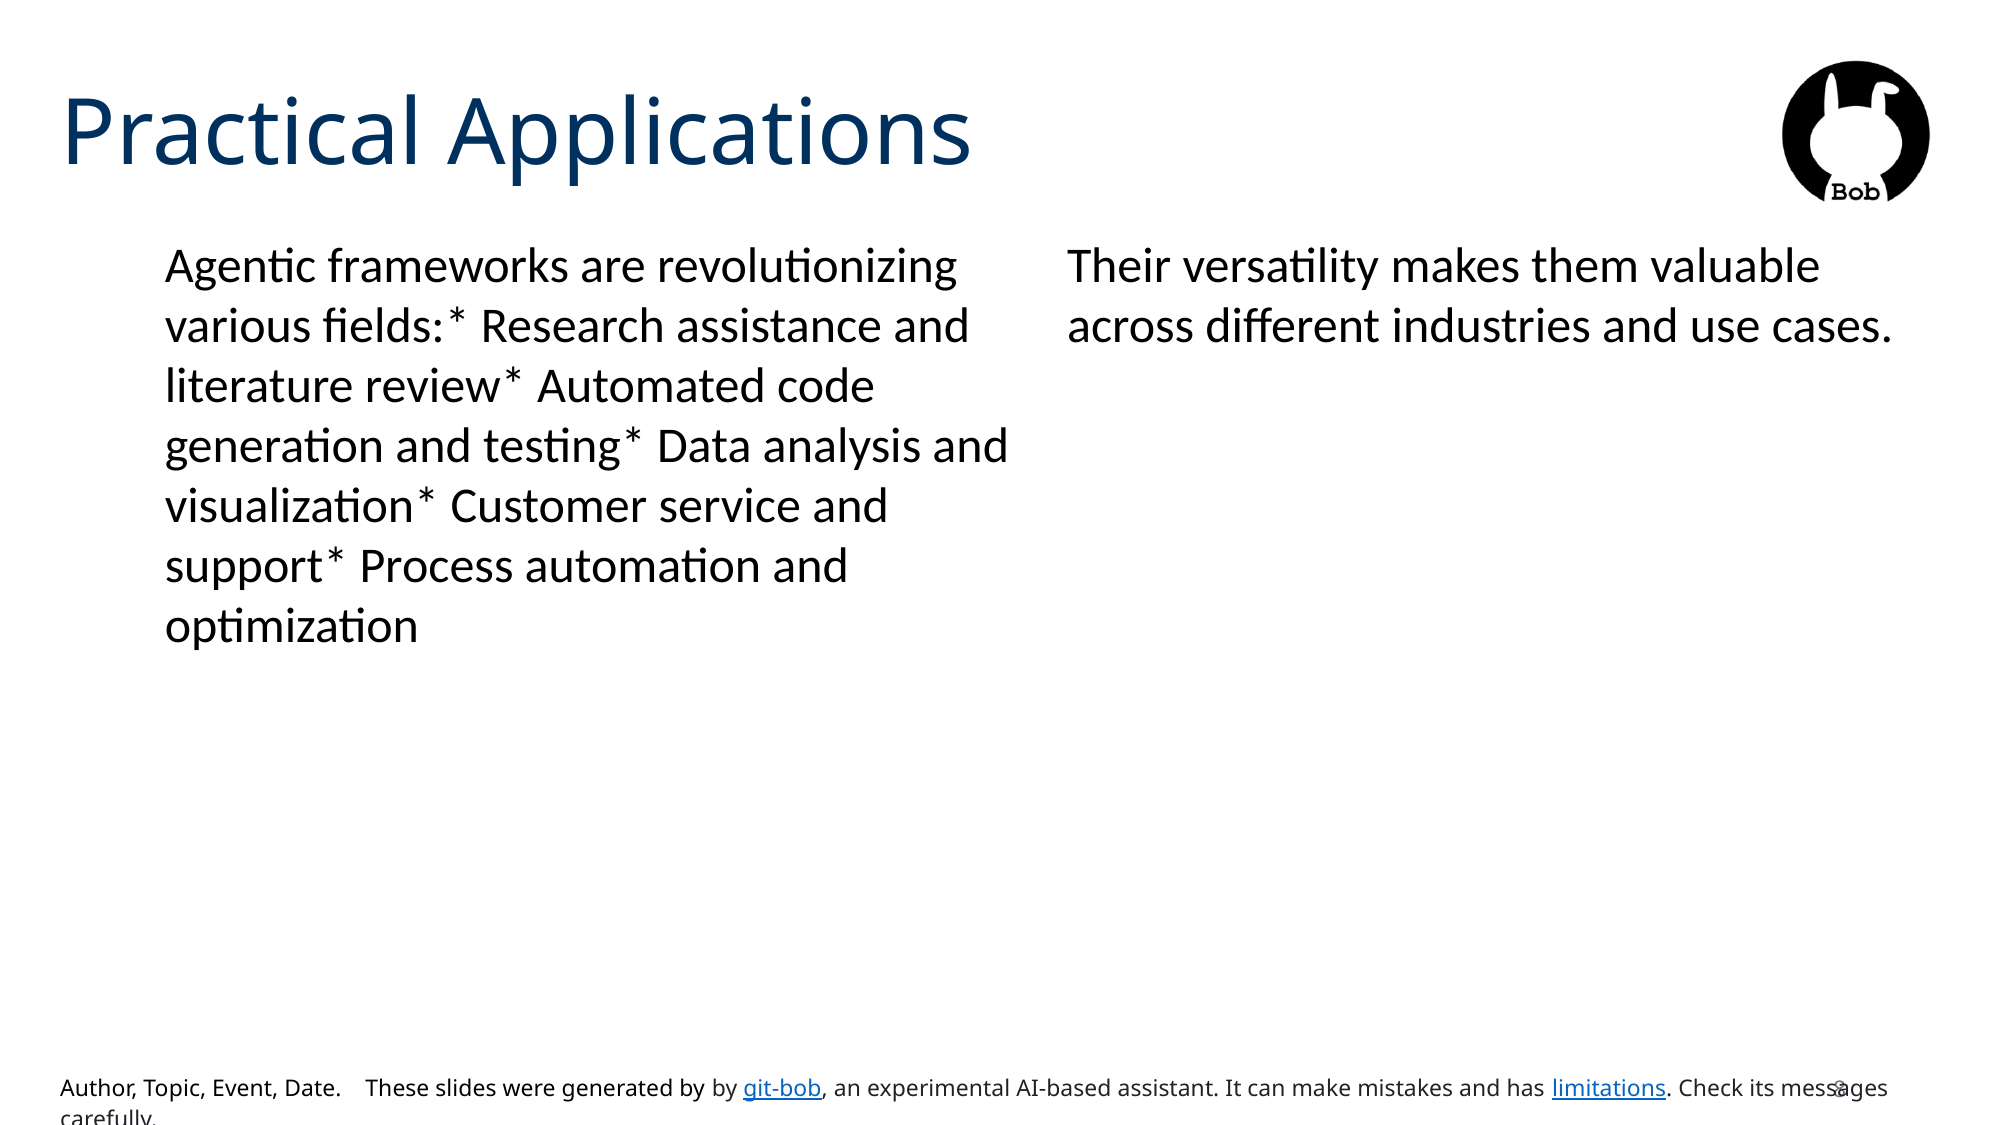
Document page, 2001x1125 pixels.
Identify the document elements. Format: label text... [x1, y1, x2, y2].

text_box Their versatility makes them valuable across different industries and use cases. [1052, 224, 1940, 360]
title Practical Applications [45, 59, 1781, 210]
text_box Agentic frameworks are revolutionizing various fields:* Research assistance and literature review* Automated code generation and testing* Data analysis and visualization* Customer service and support* Process automation and optimization [149, 224, 1038, 660]
picture [1781, 59, 1931, 210]
